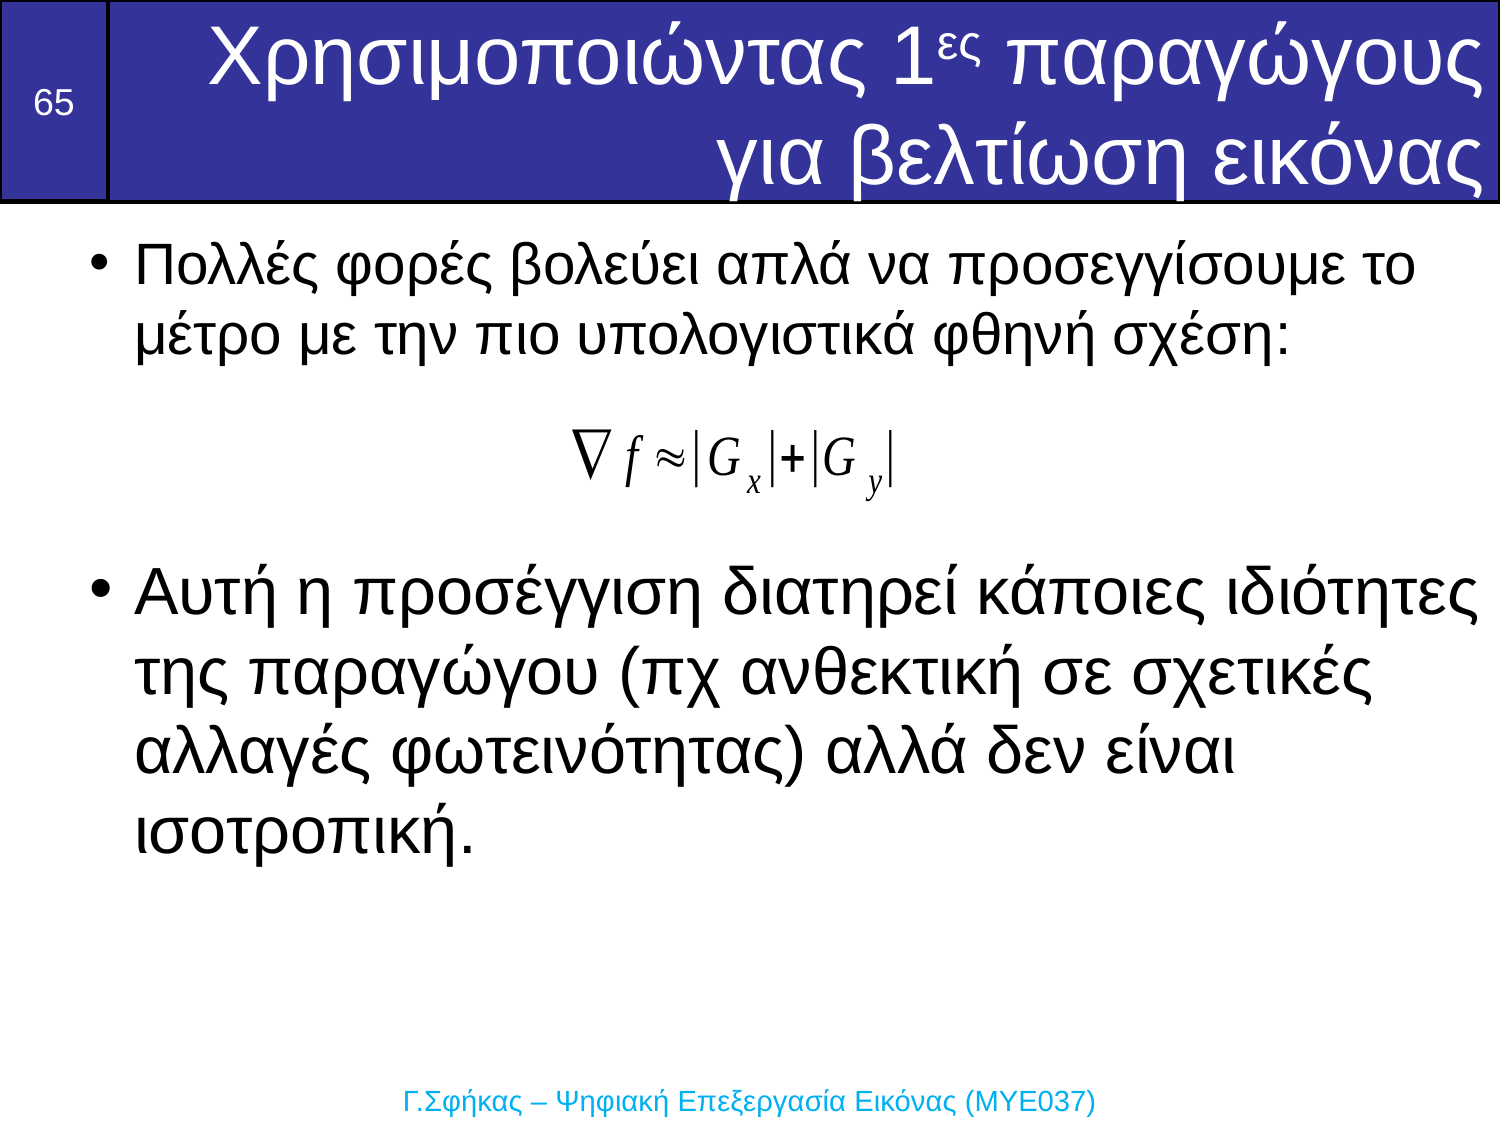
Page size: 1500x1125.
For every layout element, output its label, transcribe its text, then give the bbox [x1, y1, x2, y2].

text_box Χρησιμοποιώντας 1ες παραγώγους για βελτίωση εικόνας [107, 0, 1500, 202]
text_box Πολλές φορές βολεύει απλά να προσεγγίσουμε το μέτρο με την πιο υπολογιστικά φθηνή σχέση: [74, 218, 1500, 411]
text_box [556, 425, 931, 516]
text_box Αυτή η προσέγγιση διατηρεί κάποιες ιδιότητες της παραγώγου (πχ ανθεκτική σε σχετικές αλλαγές φωτεινότητας) αλλά δεν είναι ισοτροπική. [74, 539, 1500, 1068]
